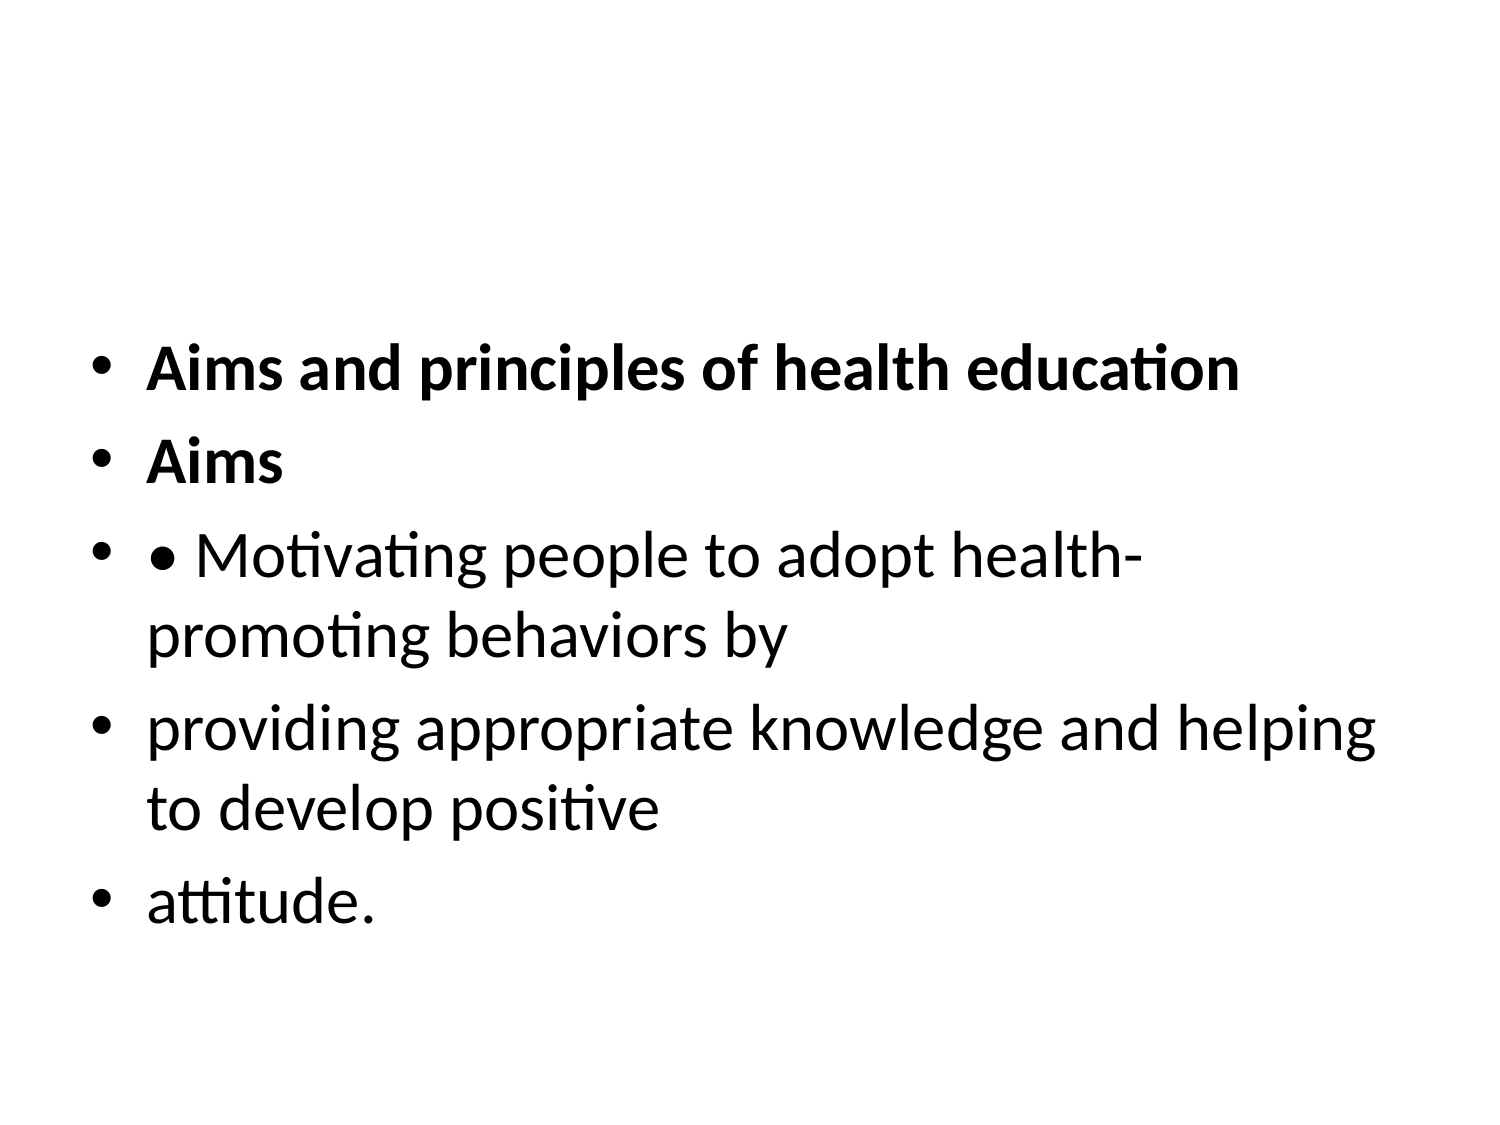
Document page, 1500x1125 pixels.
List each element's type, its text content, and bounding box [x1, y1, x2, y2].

list Aims and principles of health education Aims • Motivating people to adopt health-promoting behaviors by providing appropriate knowledge and helping to develop positive attitude. [75, 316, 1425, 961]
